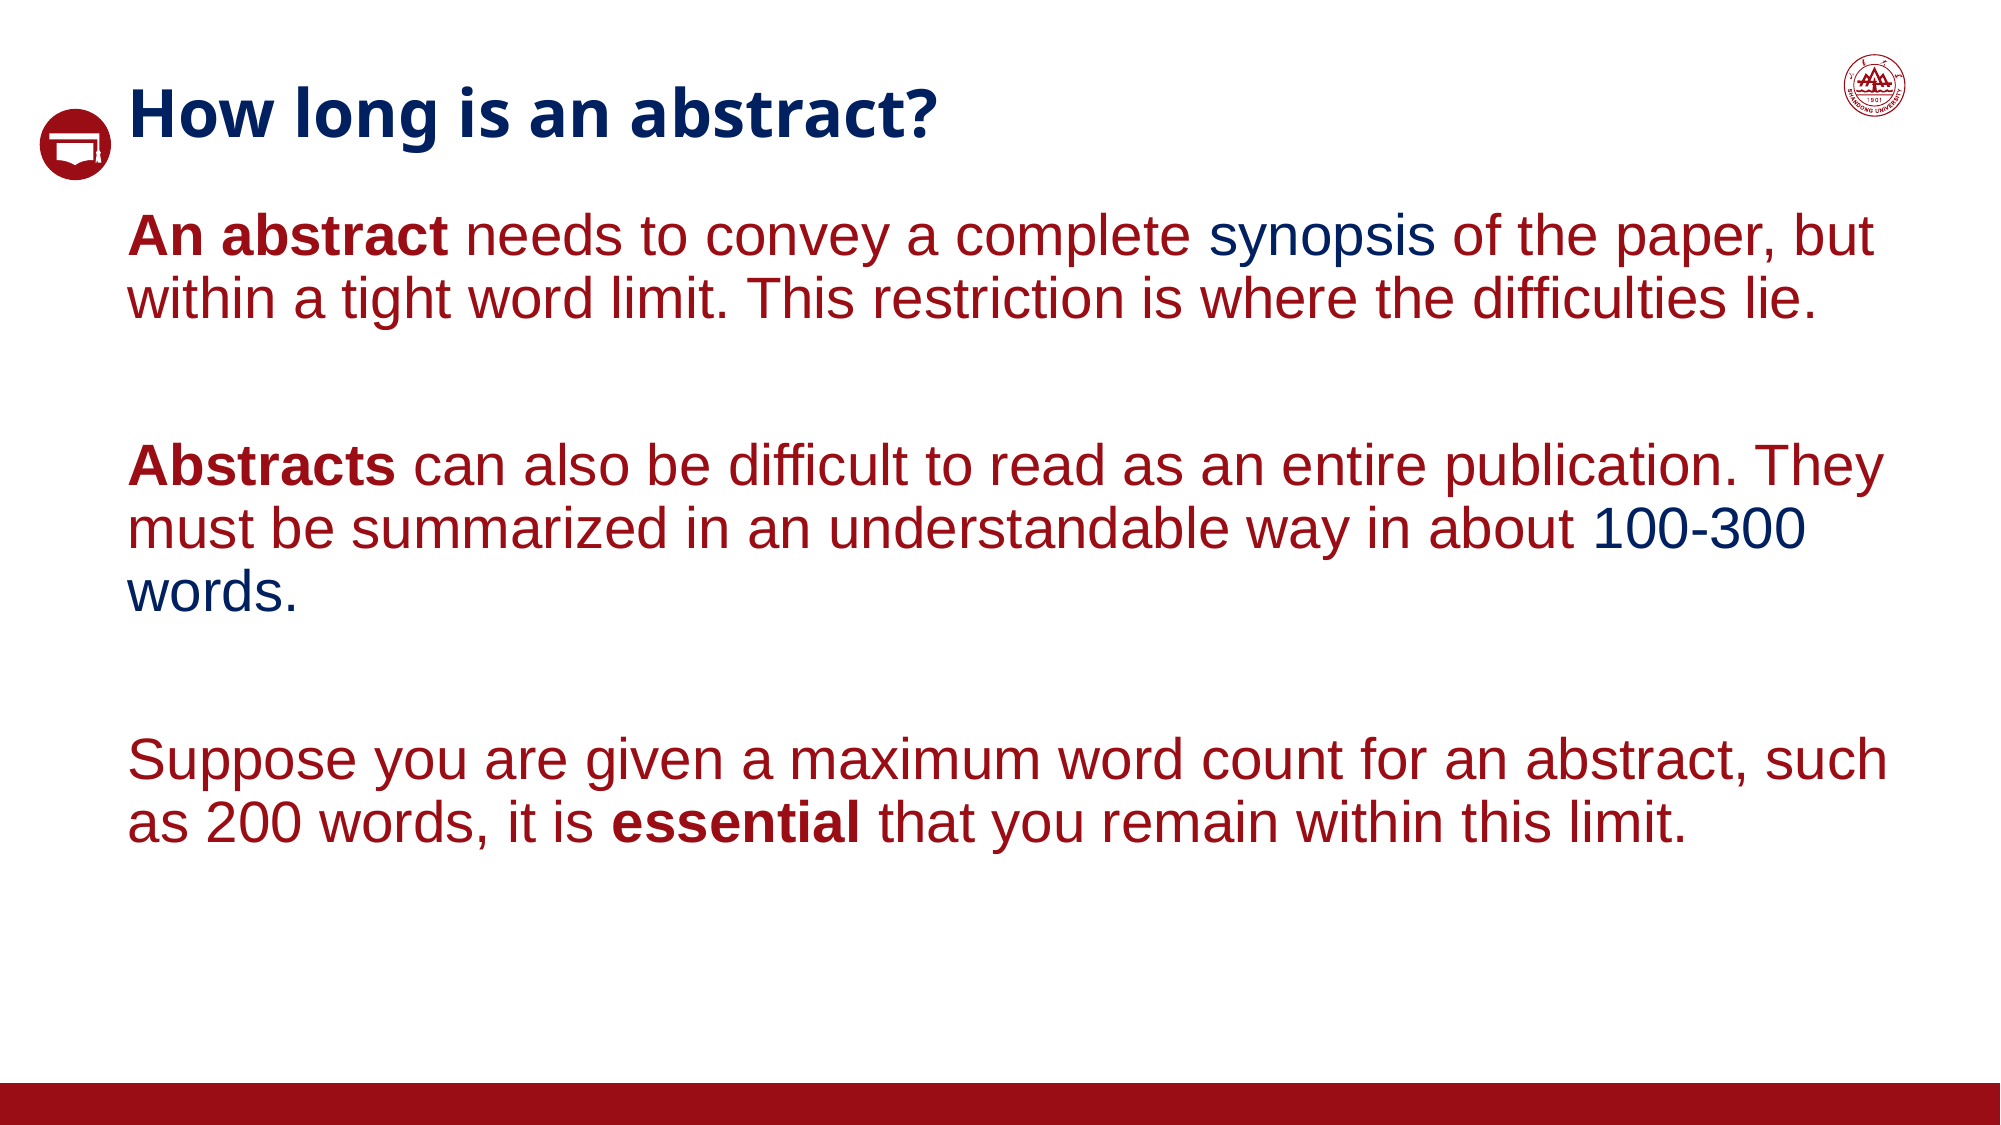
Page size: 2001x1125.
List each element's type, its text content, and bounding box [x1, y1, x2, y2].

list An abstract needs to convey a complete synopsis of the paper, but within a tight word limit. This restriction is where the difficulties lie. Abstracts can also be difficult to read as an entire publication. They must be summarized in an understandable way in about 100-300 words. Suppose you are given a maximum word count for an abstract, such as 200 words, it is essential that you remain within this limit. [113, 197, 1920, 1018]
list How long is an abstract? [113, 72, 1534, 145]
